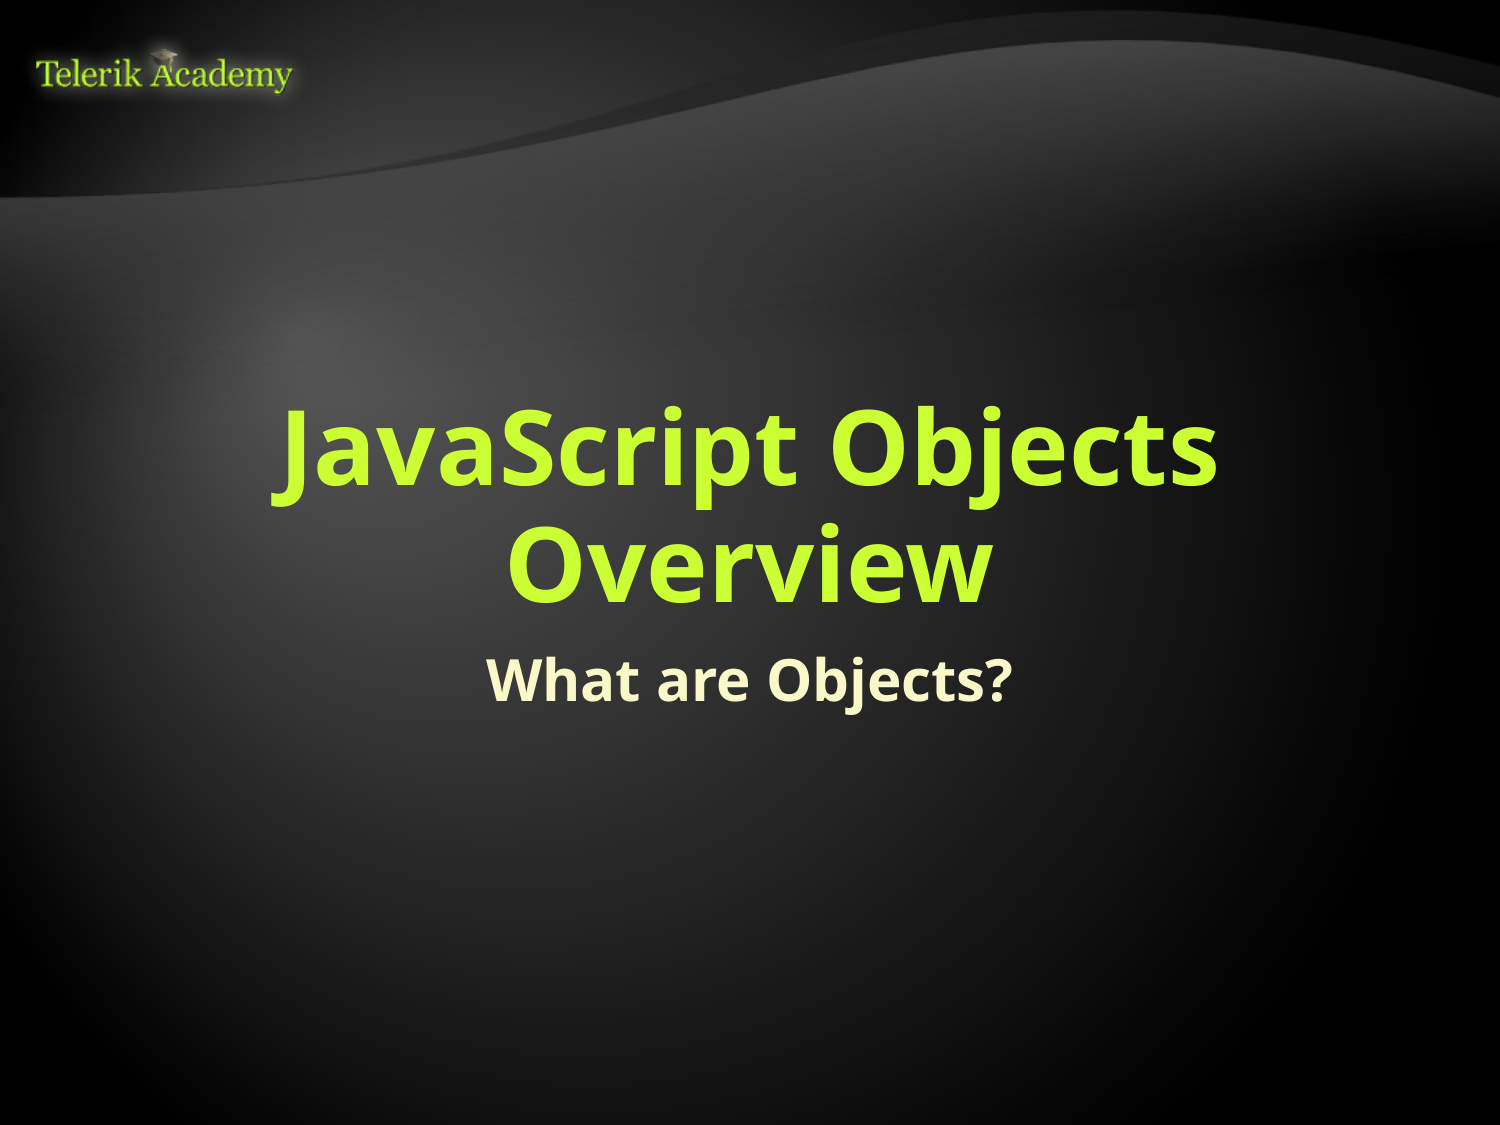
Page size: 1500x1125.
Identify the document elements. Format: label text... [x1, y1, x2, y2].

title JavaScript Objects Overview [99, 450, 1400, 563]
picture [0, 0, 1500, 1125]
subtitle What are Objects? [99, 631, 1400, 725]
